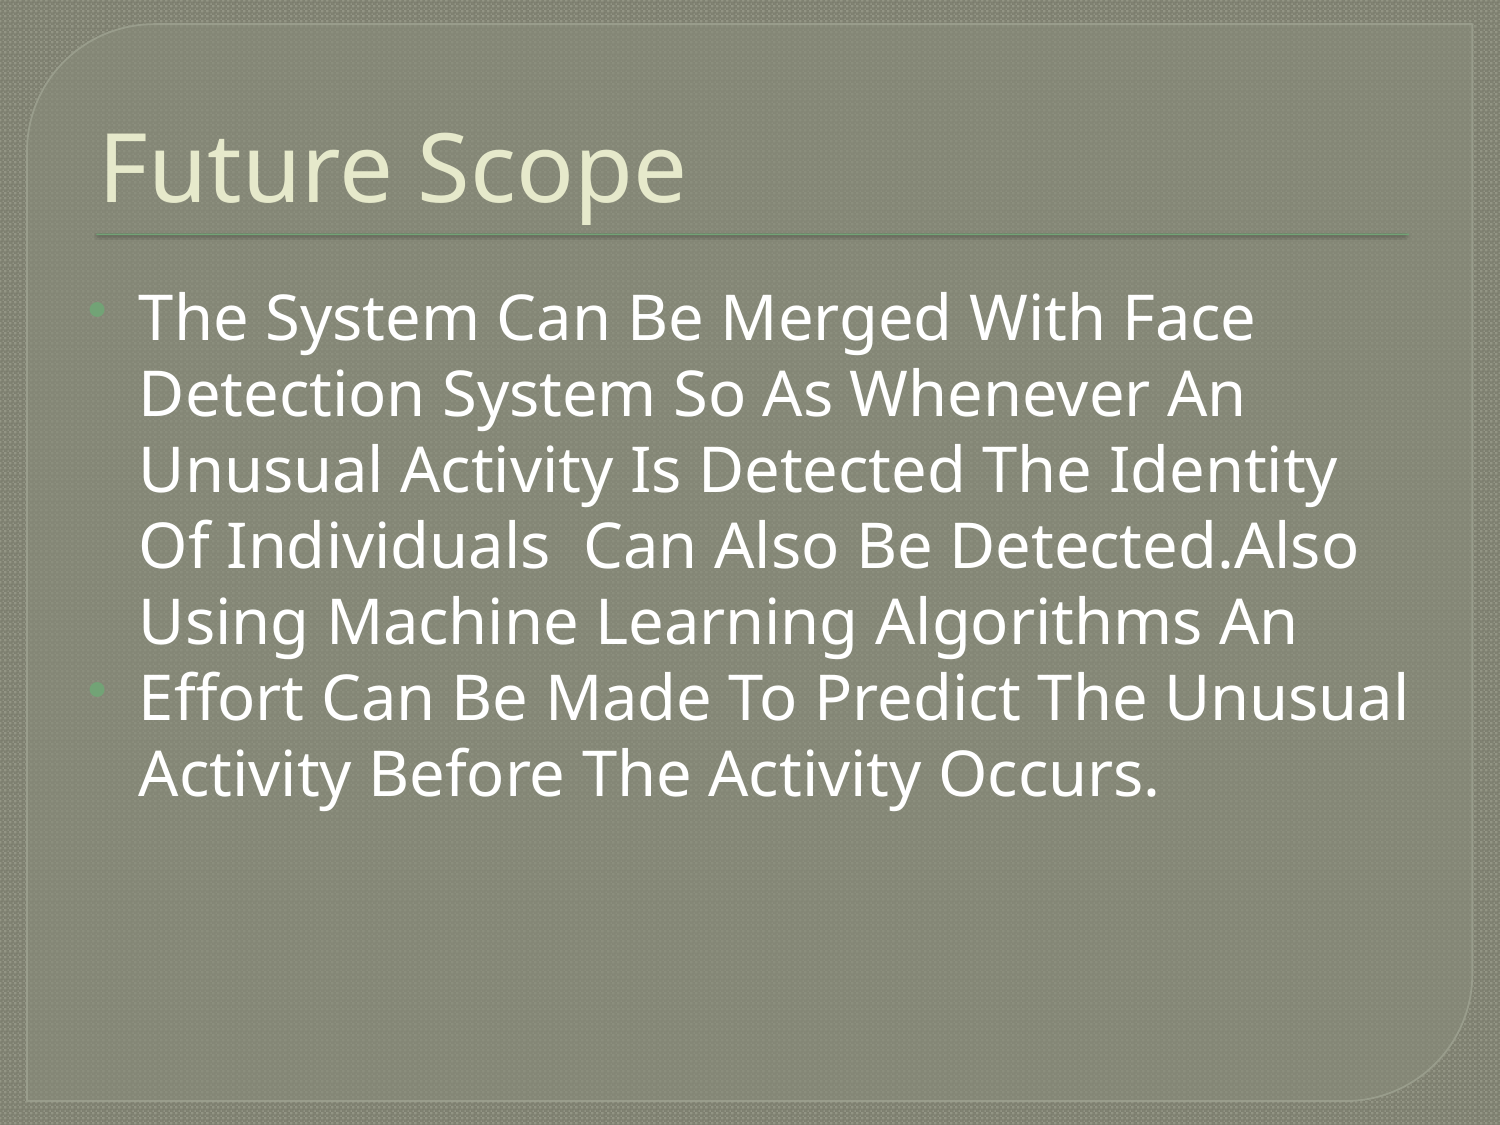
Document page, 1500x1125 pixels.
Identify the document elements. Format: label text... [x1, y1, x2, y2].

title Future Scope [75, 41, 1425, 230]
list The System Can Be Merged With Face Detection System So As Whenever An Unusual Activity Is Detected The Identity Of Individuals Can Also Be Detected.Also Using Machine Learning Algorithms An Effort Can Be Made To Predict The Unusual Activity Before The Activity Occurs. [75, 270, 1425, 1013]
